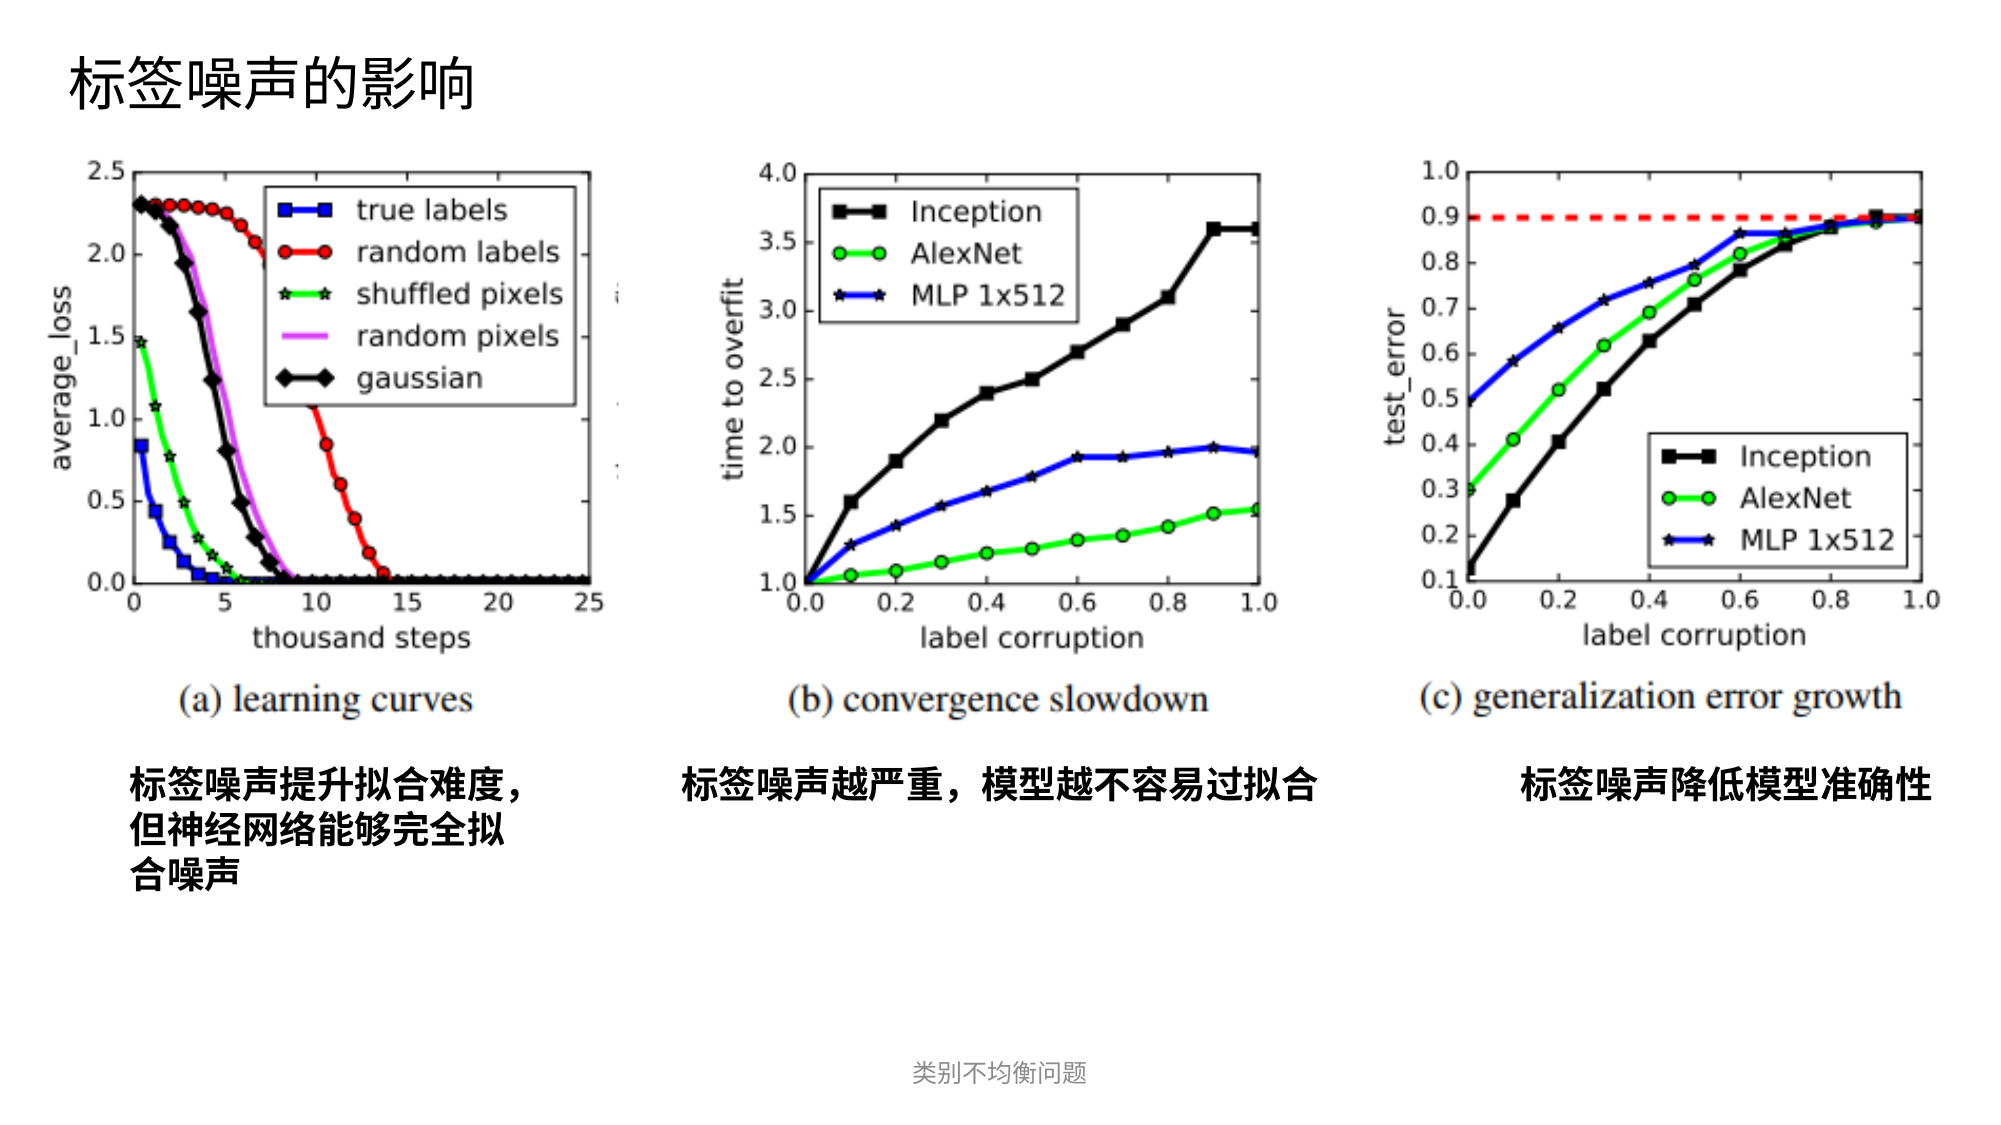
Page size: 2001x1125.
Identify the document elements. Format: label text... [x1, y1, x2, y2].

text_box 标签噪声降低模型准确性 [1505, 753, 1948, 814]
picture [47, 148, 619, 723]
text_box 标签噪声提升拟合难度，但神经网络能够完全拟合噪声 [114, 753, 551, 904]
text_box 标签噪声越严重，模型越不容易过拟合 [666, 753, 1334, 814]
footer 类别不均衡问题 [662, 1042, 1338, 1103]
picture [714, 148, 1286, 723]
text_box 标签噪声的影响 [53, 40, 492, 125]
picture [1381, 148, 1953, 723]
